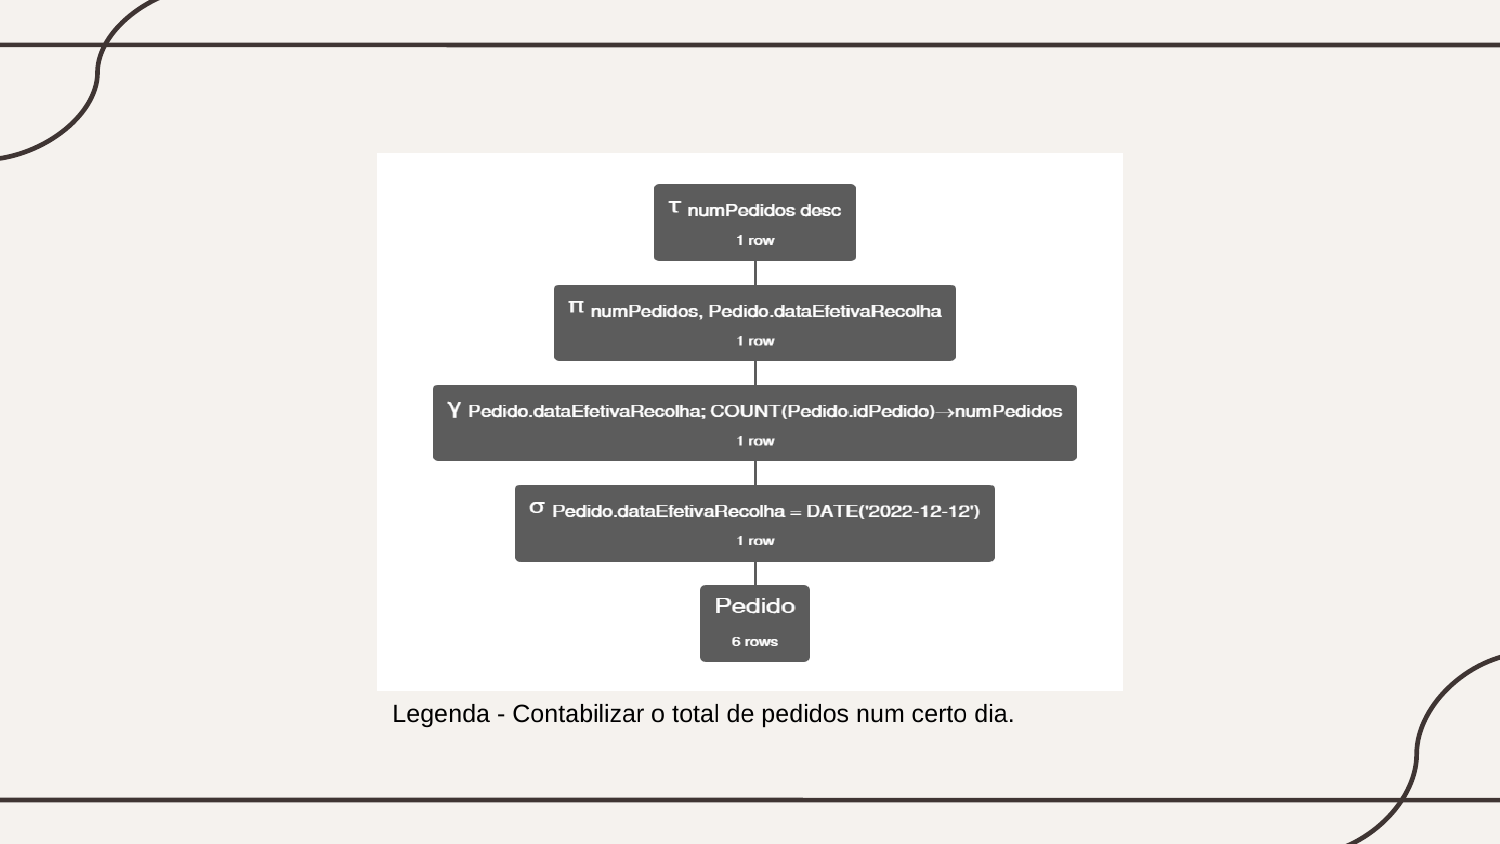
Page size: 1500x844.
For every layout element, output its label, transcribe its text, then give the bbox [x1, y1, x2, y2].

picture [377, 152, 1123, 691]
text_box Legenda - Contabilizar o total de pedidos num certo dia. [377, 698, 1123, 736]
